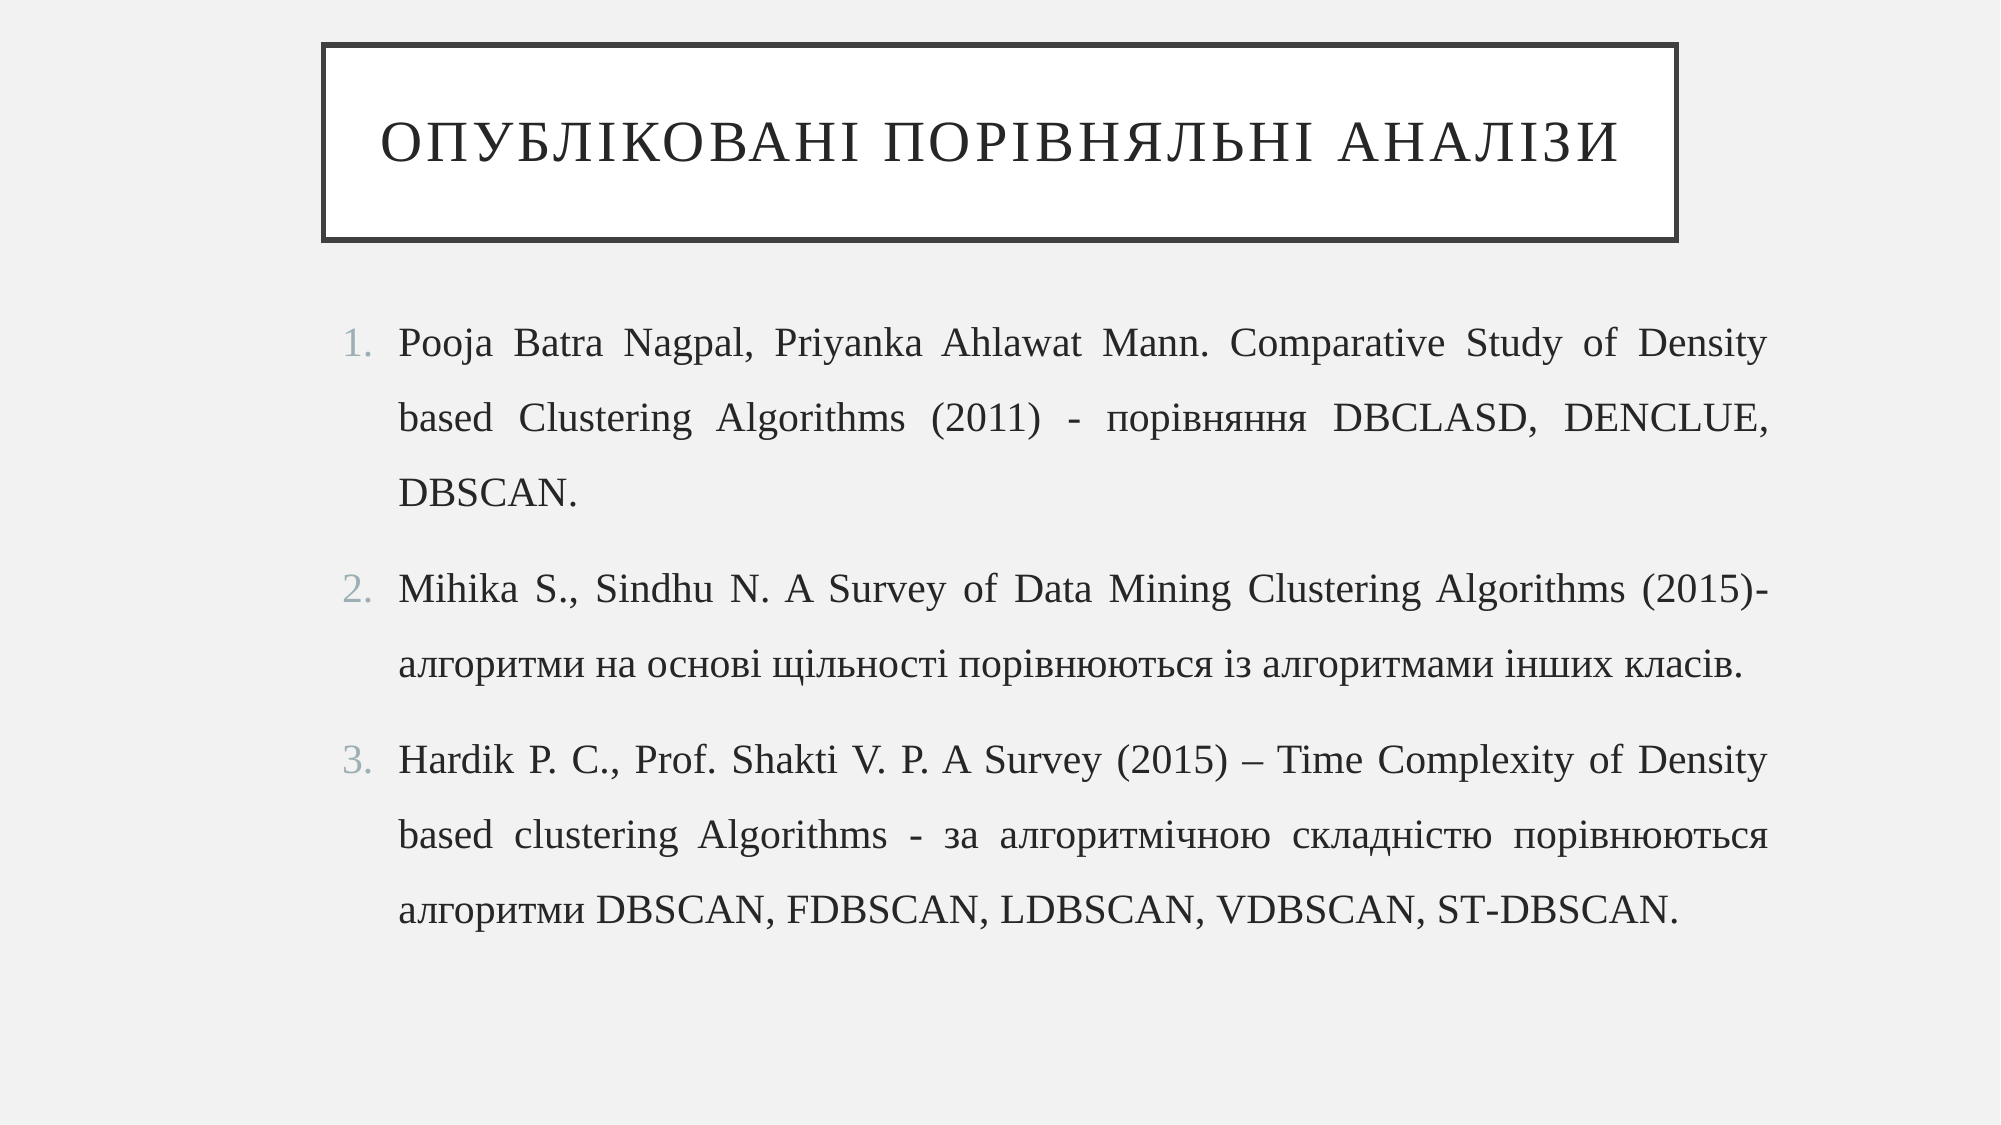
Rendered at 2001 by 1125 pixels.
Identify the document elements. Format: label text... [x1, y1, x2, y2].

list Pooja Batra Nagpal, Priyanka Ahlawat Mann. Comparative Study of Density based Clustering Algorithms (2011) - порівняння DBCLASD, DENCLUE, DBSCAN. Mihika S., Sindhu N. A Survey of Data Mining Clustering Algorithms (2015)- алгоритми на основі щільності порівнюються із алгоритмами інших класів. Hardik P. C., Prof. Shakti V. P. A Survey (2015) – Time Complexity of Density based clustering Algorithms - за алгоритмічною складністю порівнюються алгоритми DBSCAN, FDBSCAN, LDBSCAN, VDBSCAN, ST-DBSCAN. [215, 282, 1785, 949]
title Опубліковані Порівняльні аналізи [321, 42, 1679, 243]
